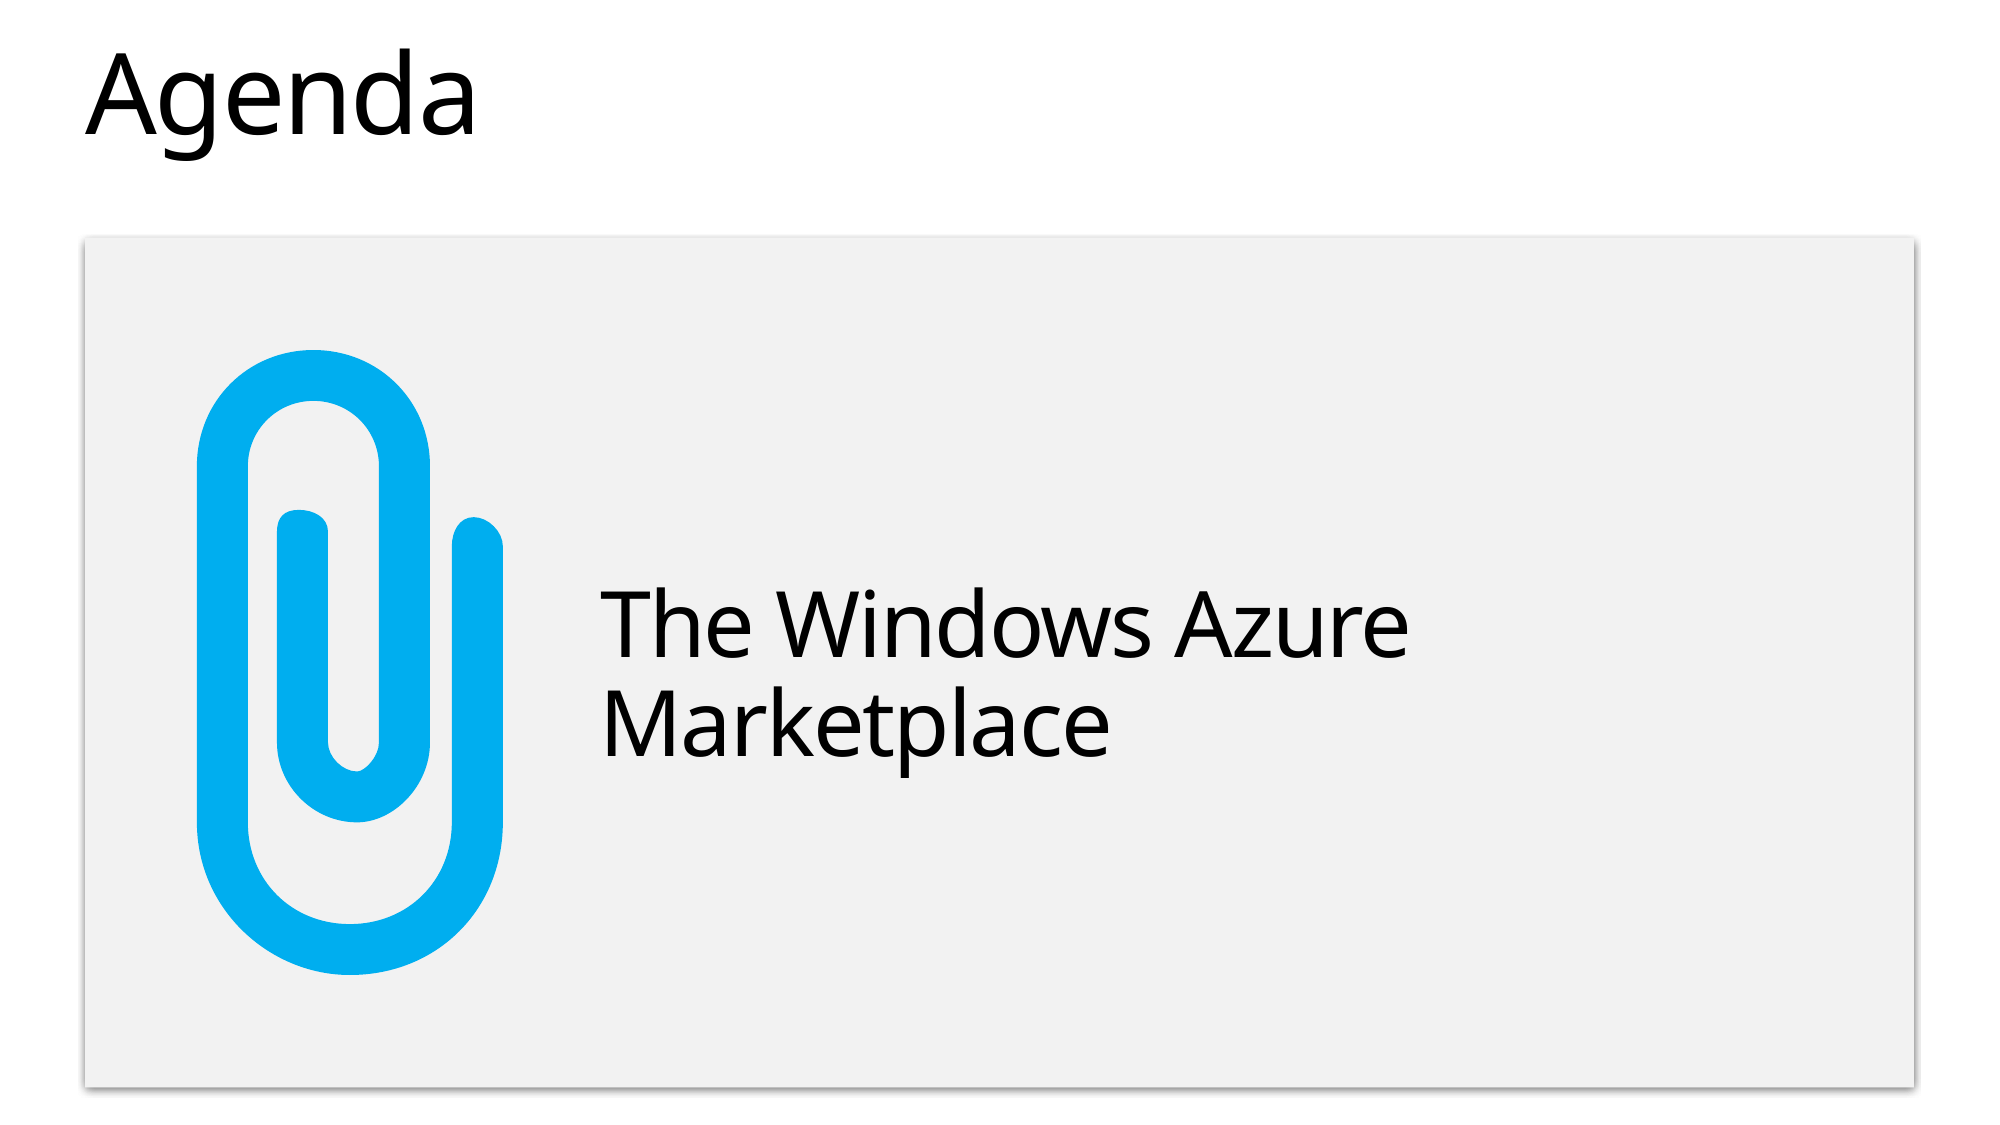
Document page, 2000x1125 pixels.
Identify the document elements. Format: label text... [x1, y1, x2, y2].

list The Windows Azure Marketplace [569, 547, 1914, 778]
title Agenda [85, 37, 1914, 161]
